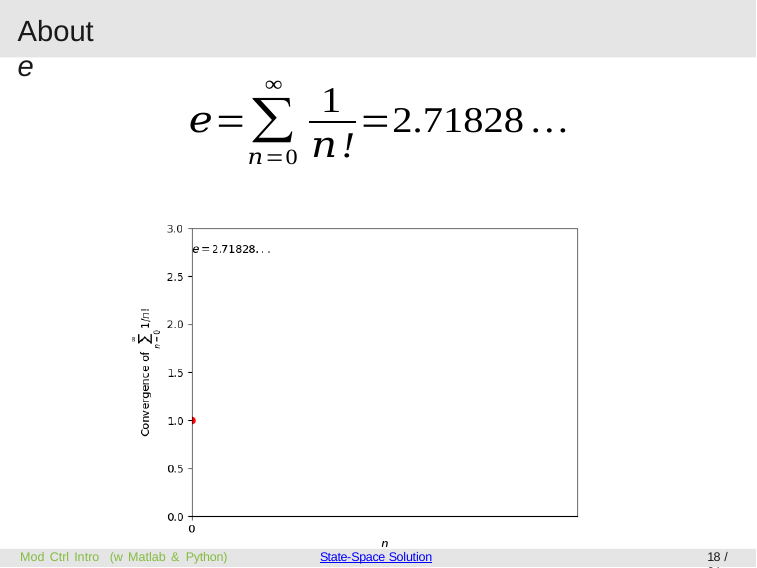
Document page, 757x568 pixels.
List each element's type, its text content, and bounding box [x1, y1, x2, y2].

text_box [0, 183, 757, 568]
text_box About e [15, 9, 118, 83]
